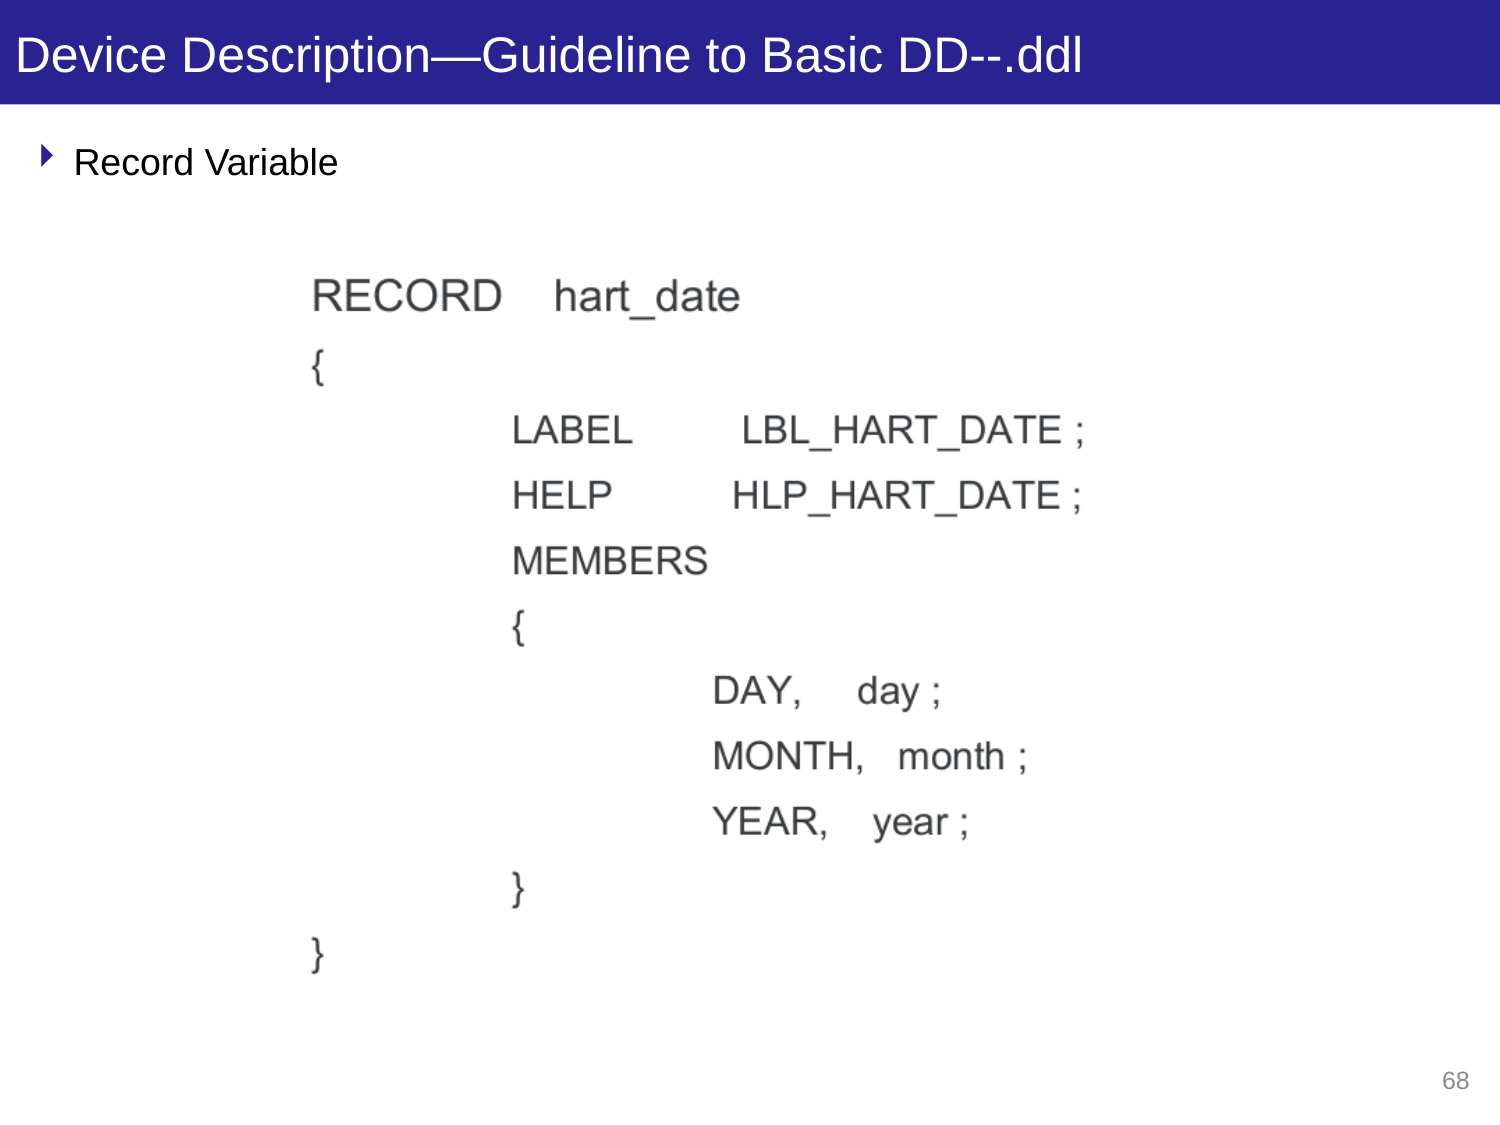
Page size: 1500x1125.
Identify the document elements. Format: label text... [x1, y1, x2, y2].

title Device Description—Guideline to Basic DD--.ddl [14, 0, 1500, 105]
slide_number 68 [1135, 1050, 1486, 1110]
list Record Variable [18, 120, 1437, 1066]
picture [295, 268, 1094, 978]
